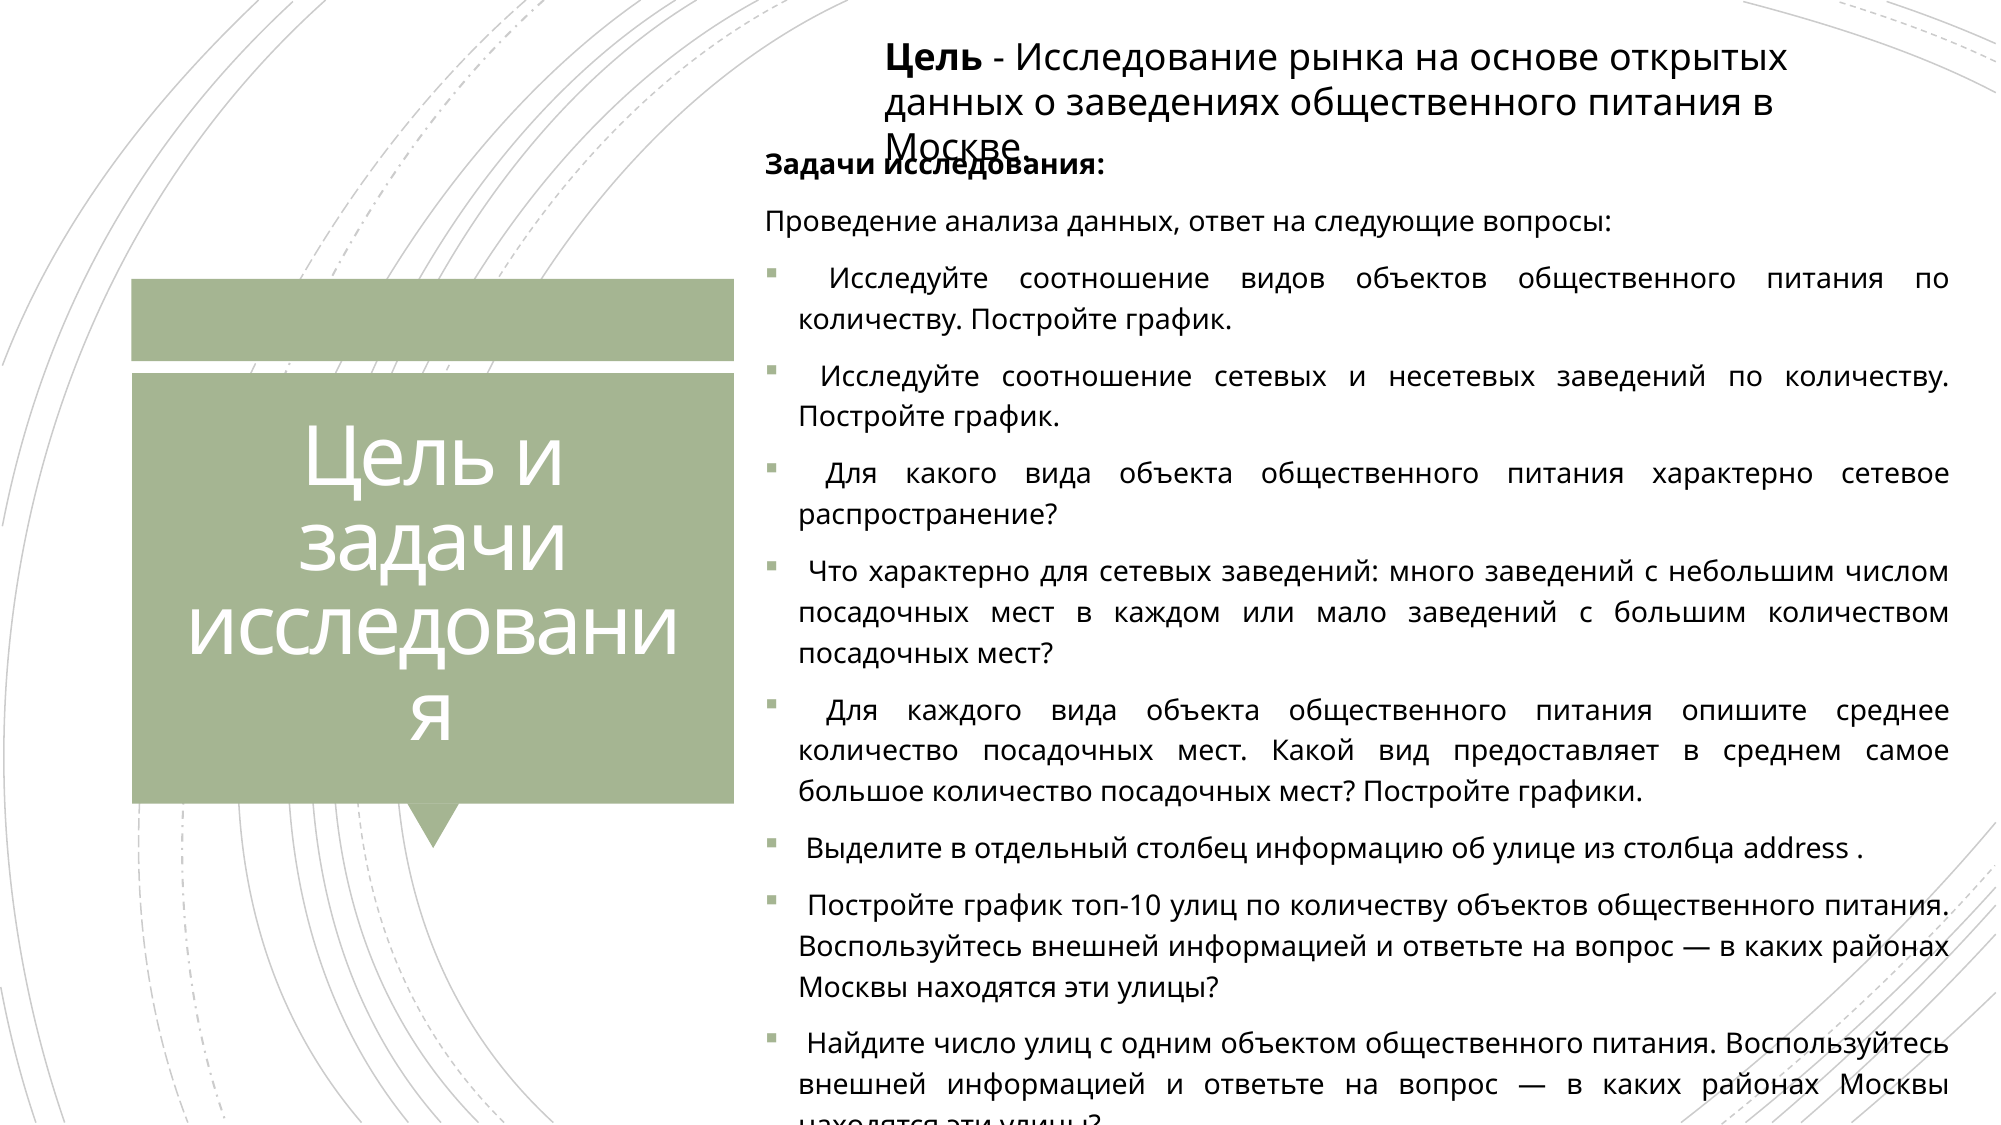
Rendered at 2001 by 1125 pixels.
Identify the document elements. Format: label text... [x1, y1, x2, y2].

text_box Цель - Исследование рынка на основе открытых данных о заведениях общественного питания в Москве. [869, 25, 1871, 176]
title Цель и задачи исследования [145, 385, 720, 789]
list Задачи исследования: Проведение анализа данных, ответ на следующие вопросы: Исследуйте соотношение видов объектов общественного питания по количеству. Постройте график. Исследуйте соотношение сетевых и несетевых заведений по количеству. Постройте график. Для какого вида объекта общественного питания характерно сетевое распространение? Что характерно для сетевых заведений: много заведений с небольшим числом посадочных мест в каждом или мало заведений с большим количеством посадочных мест? Для каждого вида объекта общественного питания опишите среднее количество посадочных мест. Какой вид предоставляет в среднем самое большое количество посадочных мест? Постройте графики. Выделите в отдельный столбец информацию об улице из столбца address . Постройте график топ-10 улиц по количеству объектов общественного питания. Воспользуйтесь внешней информацией и ответьте на вопрос — в каких районах Москвы находятся эти улицы? Найдите число улиц с одним объектом общественного питания. Воспользуйтесь внешней информацией и ответьте на вопрос — в каких районах Москвы находятся эти улицы? [749, 131, 1967, 1125]
